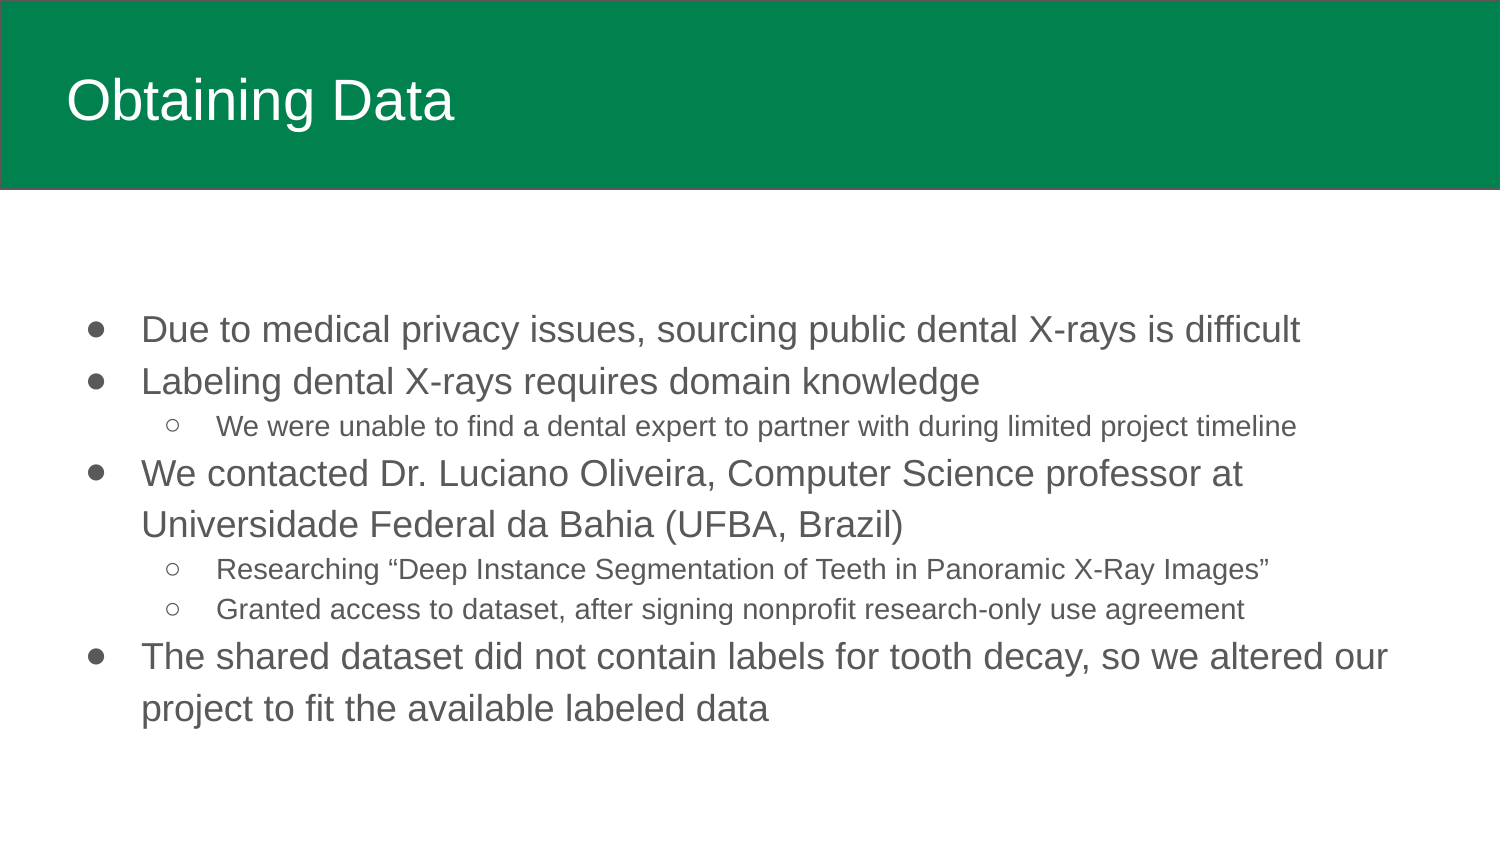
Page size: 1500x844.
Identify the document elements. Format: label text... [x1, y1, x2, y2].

title Obtaining Data [51, 47, 1449, 142]
list Due to medical privacy issues, sourcing public dental X-rays is difficult Labeling dental X-rays requires domain knowledge We were unable to find a dental expert to partner with during limited project timeline We contacted Dr. Luciano Oliveira, Computer Science professor at Universidade Federal da Bahia (UFBA, Brazil) Researching “Deep Instance Segmentation of Teeth in Panoramic X-Ray Images” Granted access to dataset, after signing nonprofit research-only use agreement The shared dataset did not contain labels for tooth decay, so we altered our project to fit the available labeled data [51, 233, 1449, 794]
